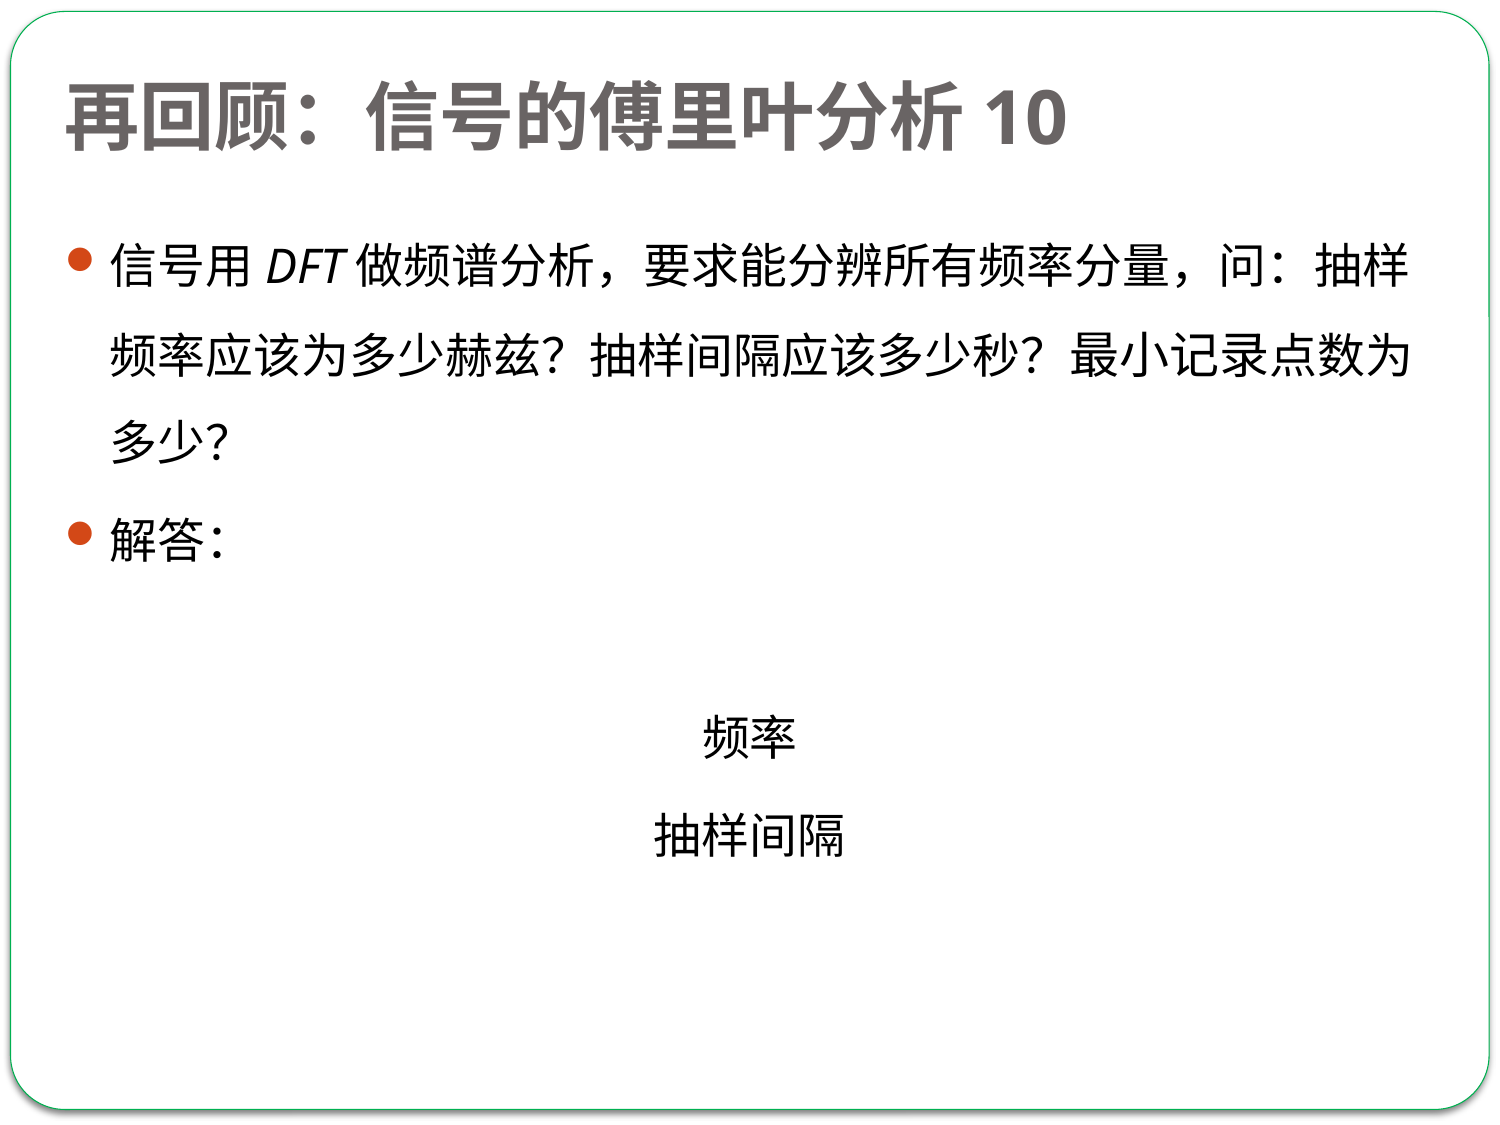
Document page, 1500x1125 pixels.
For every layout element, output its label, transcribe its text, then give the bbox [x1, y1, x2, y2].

title 再回顾：信号的傅里叶分析10 [50, 45, 1450, 175]
